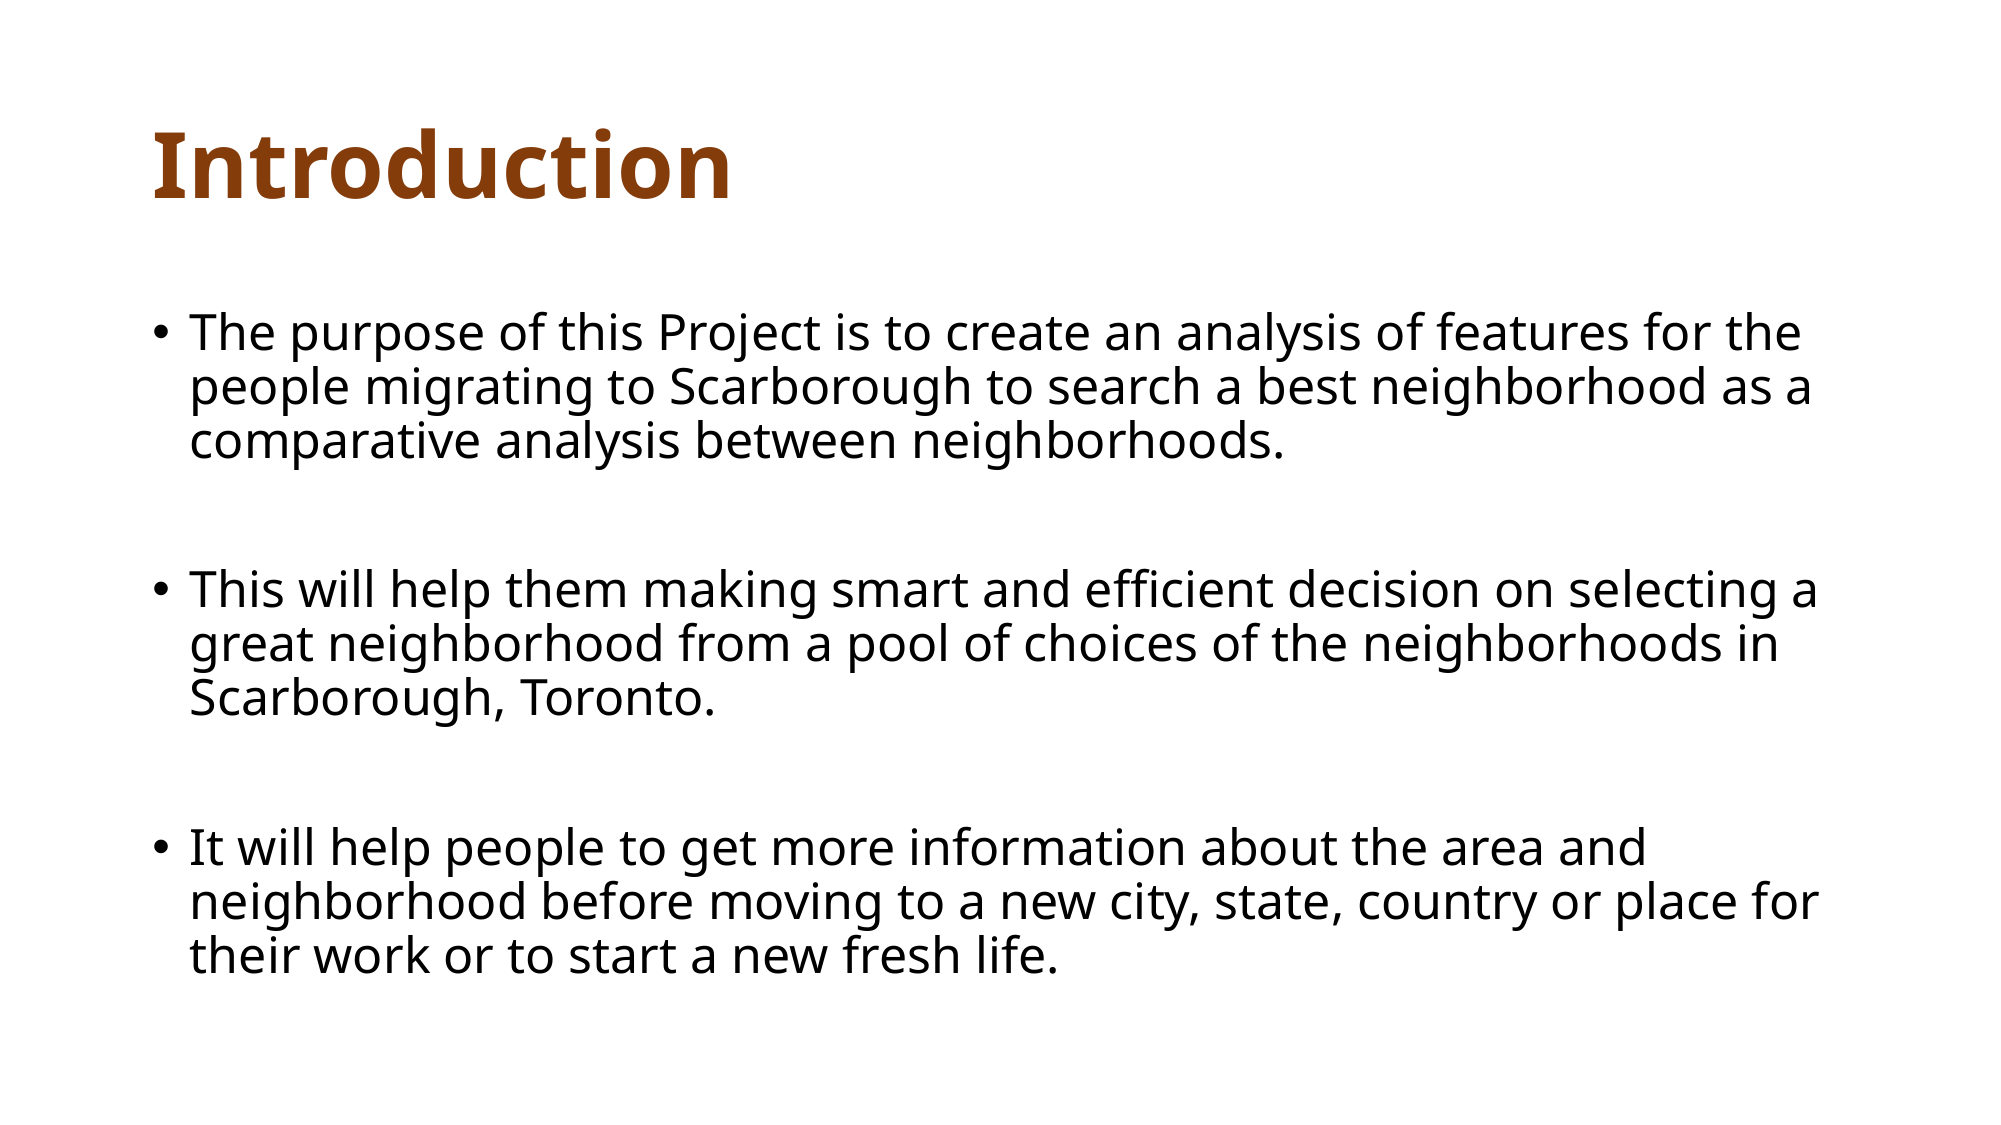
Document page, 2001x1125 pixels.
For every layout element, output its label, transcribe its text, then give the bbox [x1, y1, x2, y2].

list The purpose of this Project is to create an analysis of features for the people migrating to Scarborough to search a best neighborhood as a comparative analysis between neighborhoods. This will help them making smart and efficient decision on selecting a great neighborhood from a pool of choices of the neighborhoods in Scarborough, Toronto. It will help people to get more information about the area and neighborhood before moving to a new city, state, country or place for their work or to start a new fresh life. [137, 299, 1863, 1014]
title Introduction [137, 59, 1863, 278]
